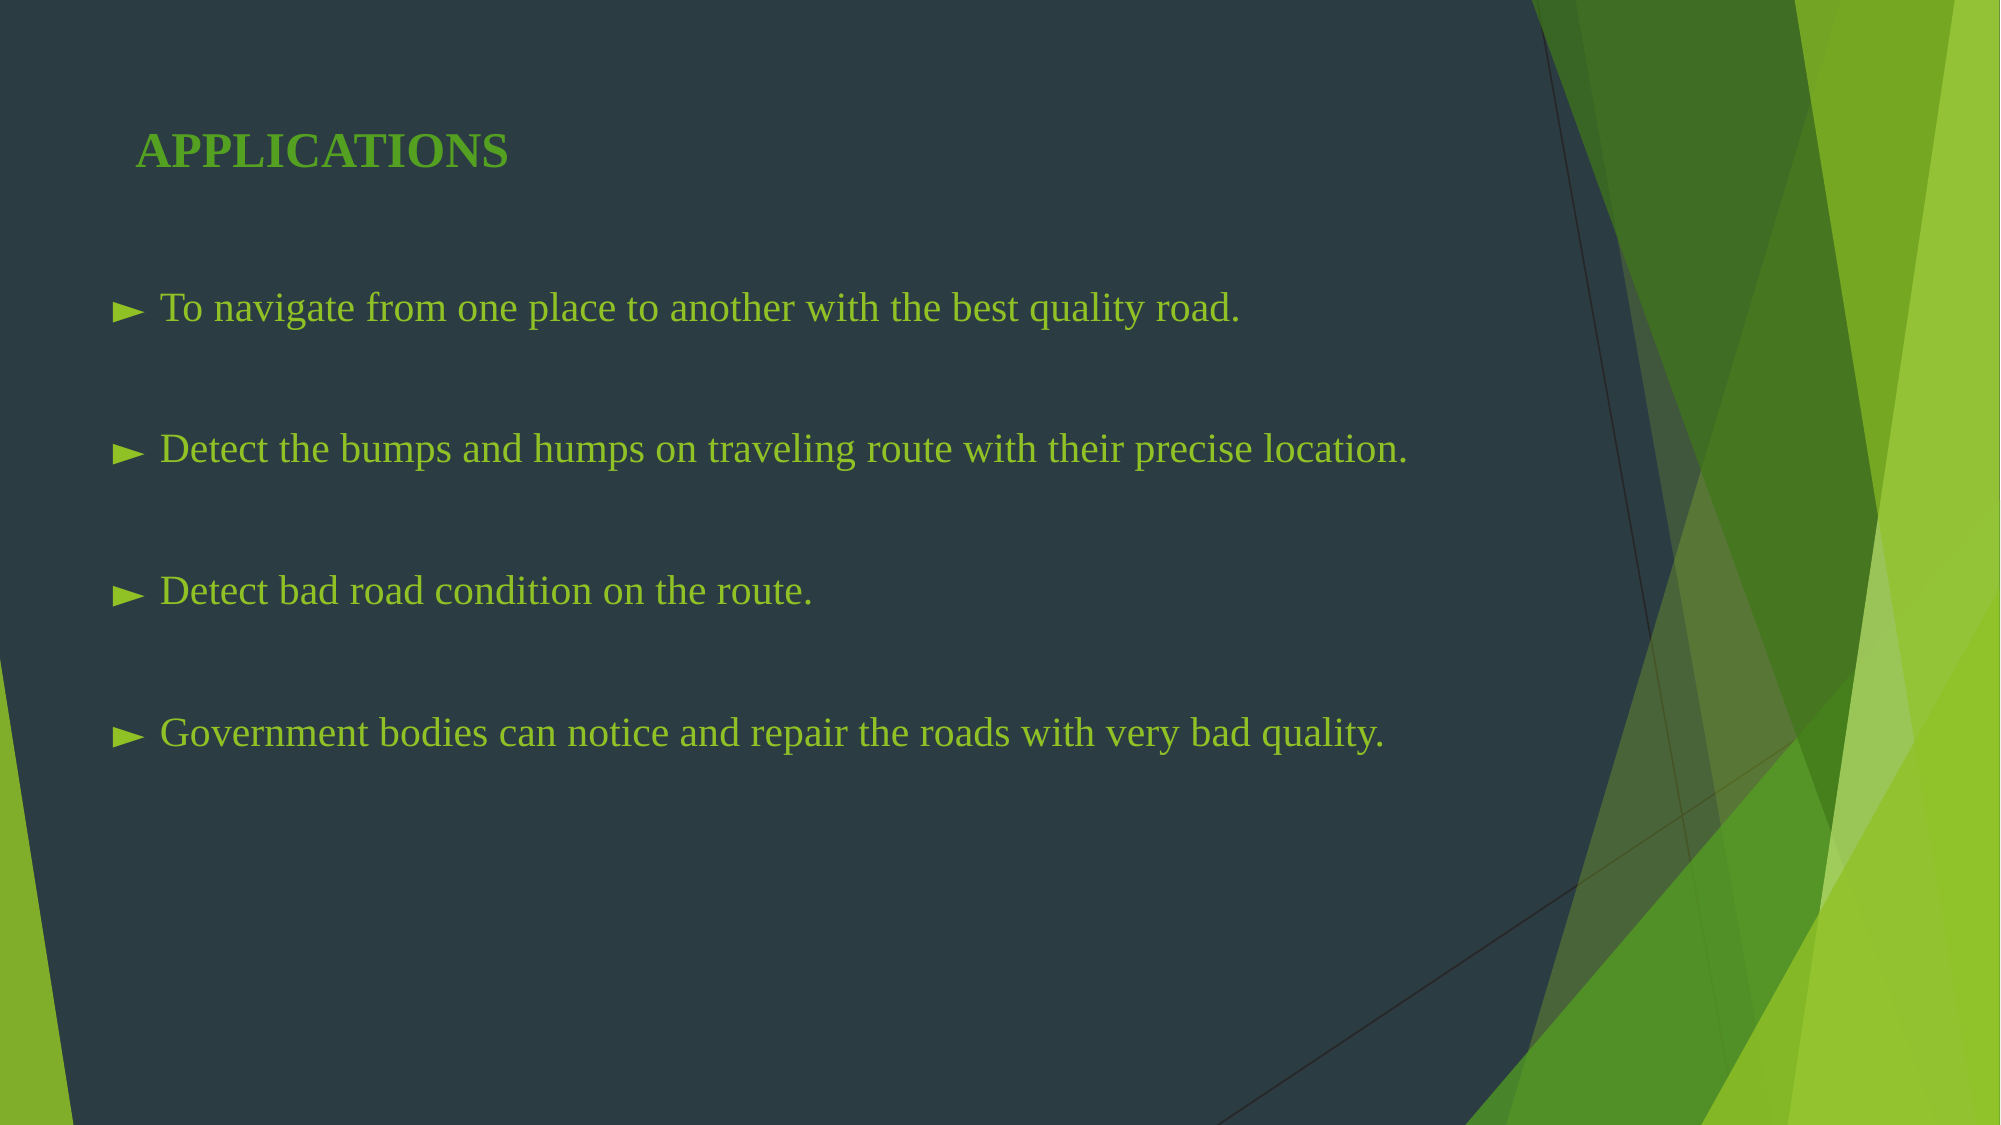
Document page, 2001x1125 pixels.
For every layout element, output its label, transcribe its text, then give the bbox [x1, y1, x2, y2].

list APPLICATIONS To navigate from one place to another with the best quality road. Detect the bumps and humps on traveling route with their precise location. Detect bad road condition on the route. Government bodies can notice and repair the roads with very bad quality. [97, 110, 1752, 939]
